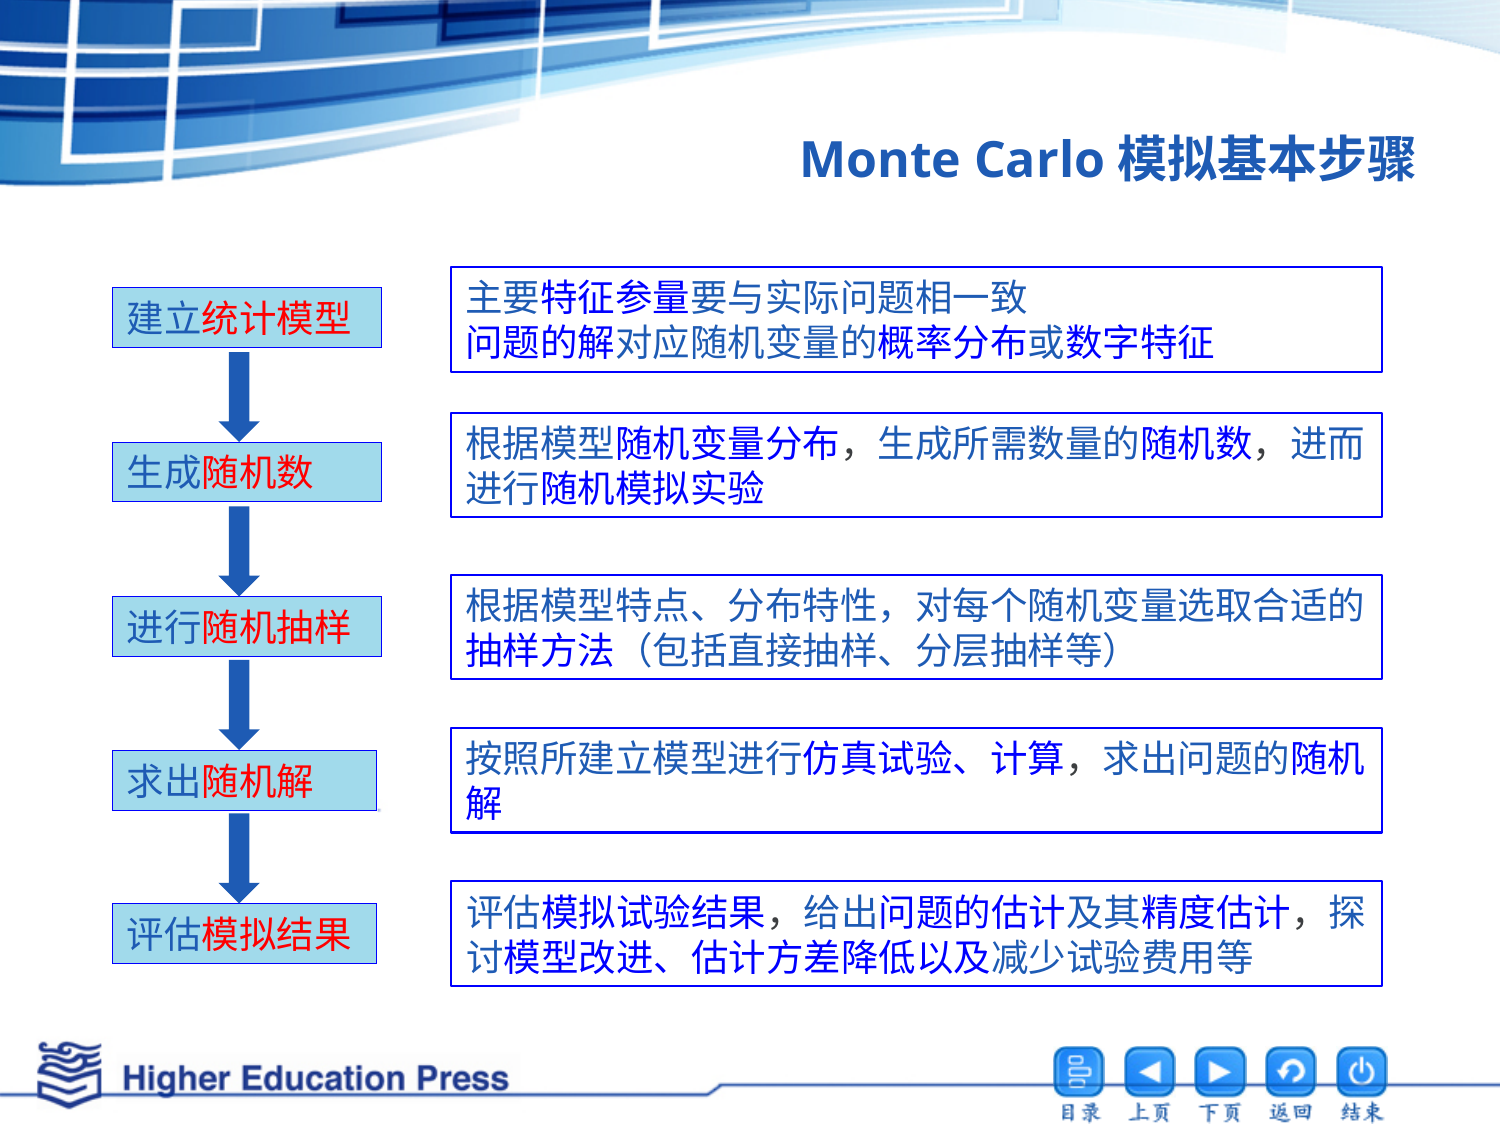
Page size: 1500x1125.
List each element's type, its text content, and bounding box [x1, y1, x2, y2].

text_box [215, 505, 263, 598]
picture [0, 0, 1500, 1125]
text_box 进行随机抽样 [112, 596, 382, 657]
text_box [215, 812, 263, 906]
text_box 按照所建立模型进行仿真试验、计算，求出问题的随机解 [450, 727, 1383, 833]
text_box [215, 350, 263, 444]
text_box 生成随机数 [112, 442, 382, 502]
text_box 求出随机解 [112, 750, 377, 811]
text_box 根据模型随机变量分布，生成所需数量的随机数，进而进行随机模拟实验 [450, 412, 1383, 518]
text_box 评估模拟试验结果，给出问题的估计及其精度估计，探讨模型改进、估计方差降低以及减少试验费用等 [451, 881, 1383, 986]
text_box 评估模拟结果 [112, 903, 377, 964]
text_box 主要特征参量要与实际问题相一致 问题的解对应随机变量的概率分布或数字特征 [450, 267, 1383, 372]
text_box [215, 658, 263, 752]
text_box 建立统计模型 [112, 287, 382, 348]
text_box 根据模型特点、分布特性，对每个随机变量选取合适的抽样方法（包括直接抽样、分层抽样等） [450, 574, 1383, 680]
title Monte Carlo模拟基本步骤 [440, 79, 1429, 195]
